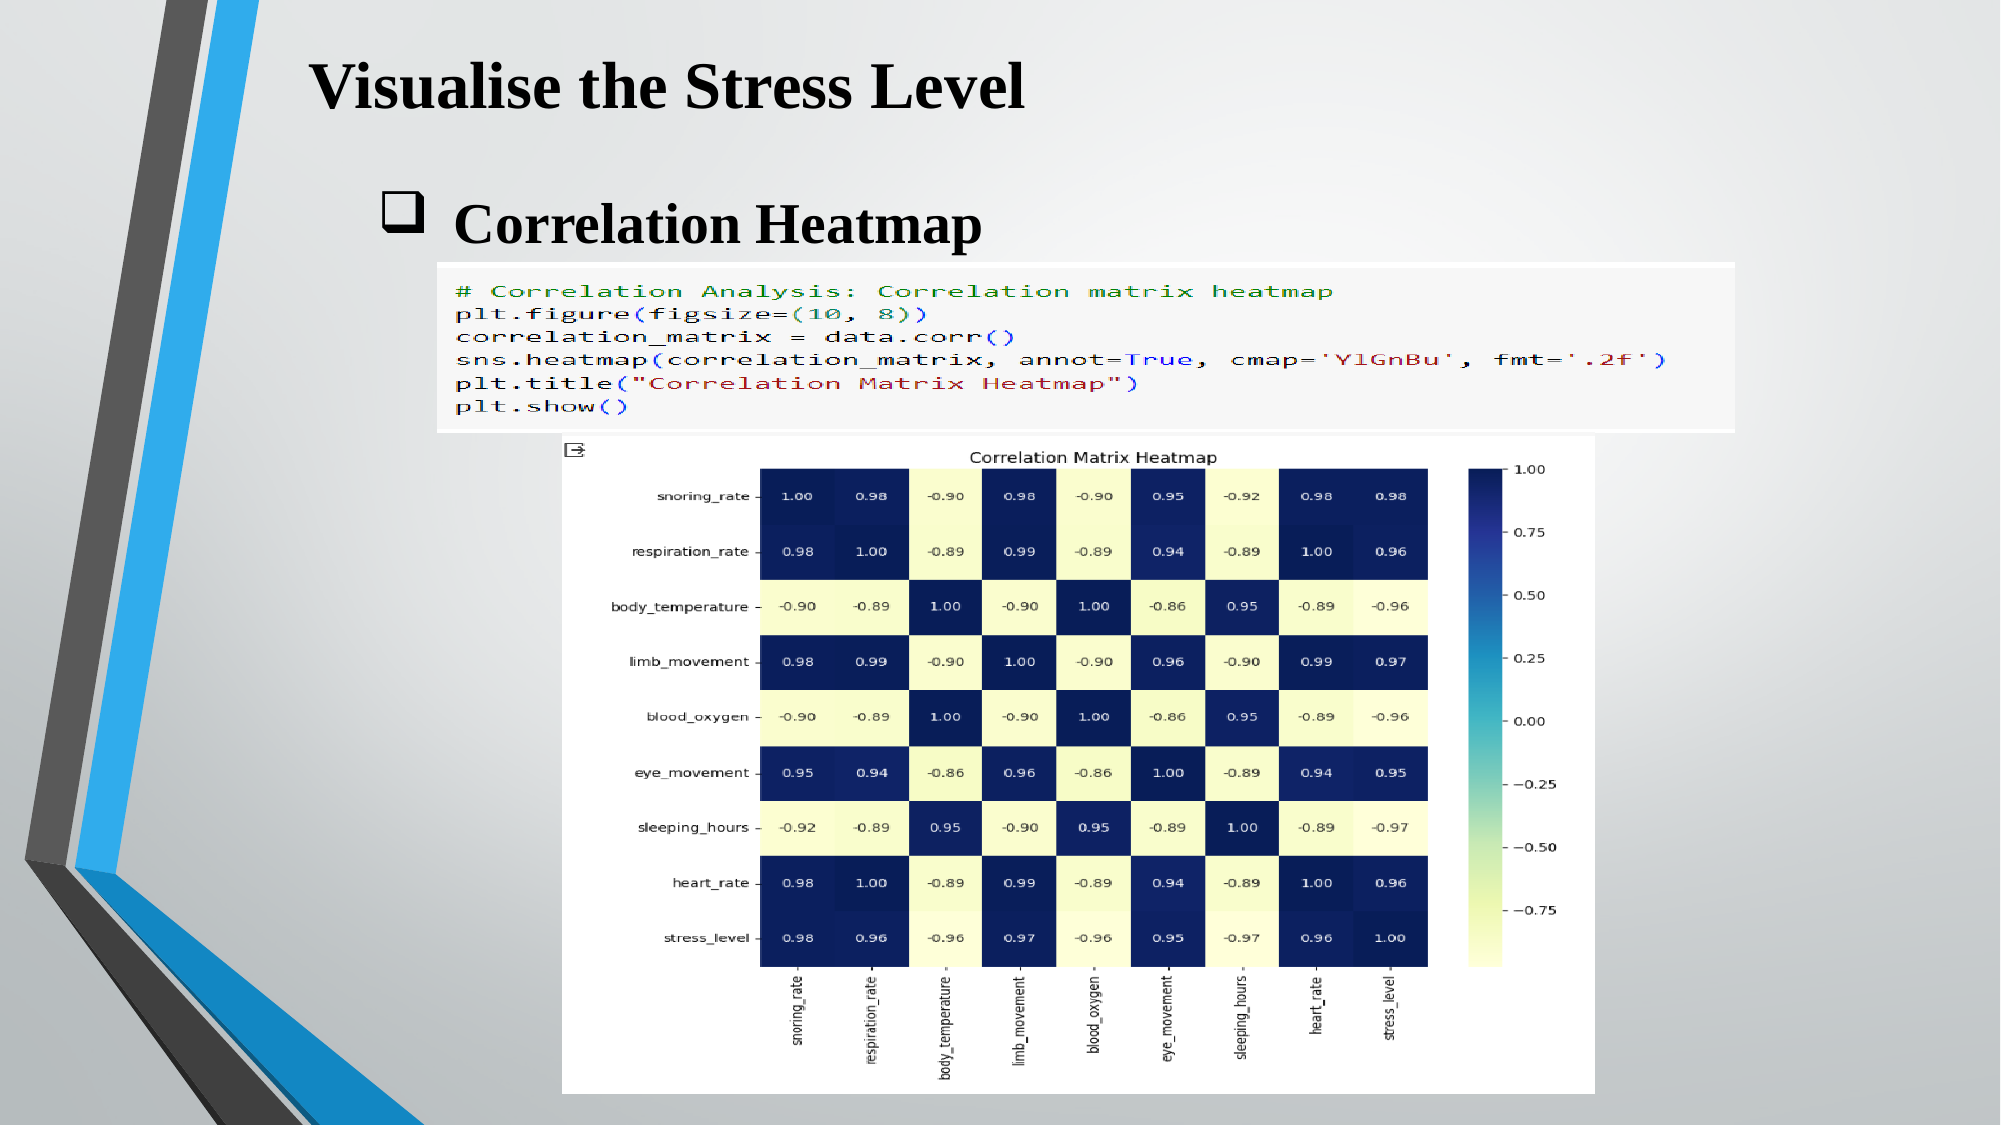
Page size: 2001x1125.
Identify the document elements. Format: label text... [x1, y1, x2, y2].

title Visualise the Stress Level [265, 30, 1071, 133]
picture [562, 432, 1595, 1095]
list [437, 262, 1735, 433]
text_box Correlation Heatmap [265, 177, 1099, 263]
